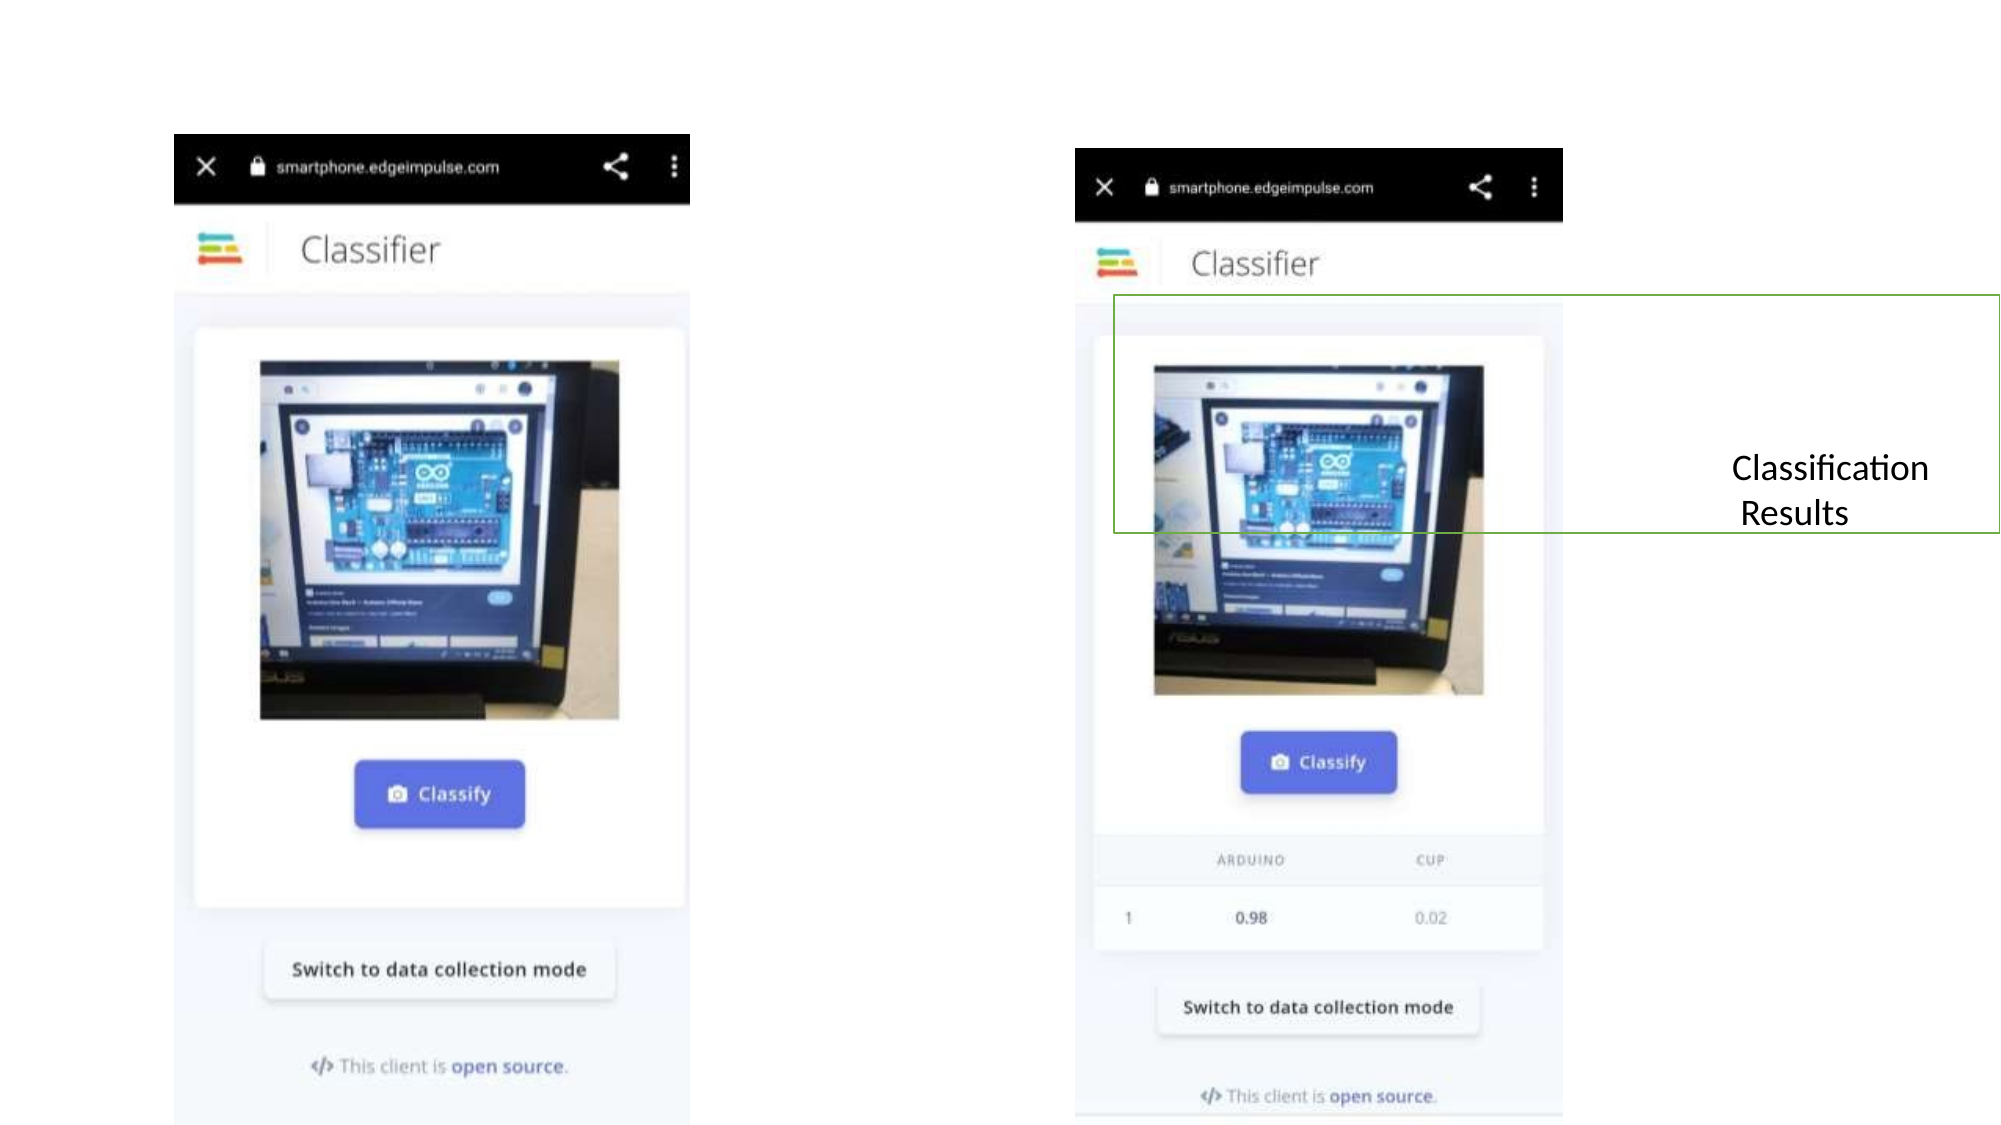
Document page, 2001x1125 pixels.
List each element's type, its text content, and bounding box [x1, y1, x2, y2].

picture [173, 134, 690, 1125]
picture [1075, 148, 1563, 1125]
text_box Classification Results [1568, 295, 2000, 533]
